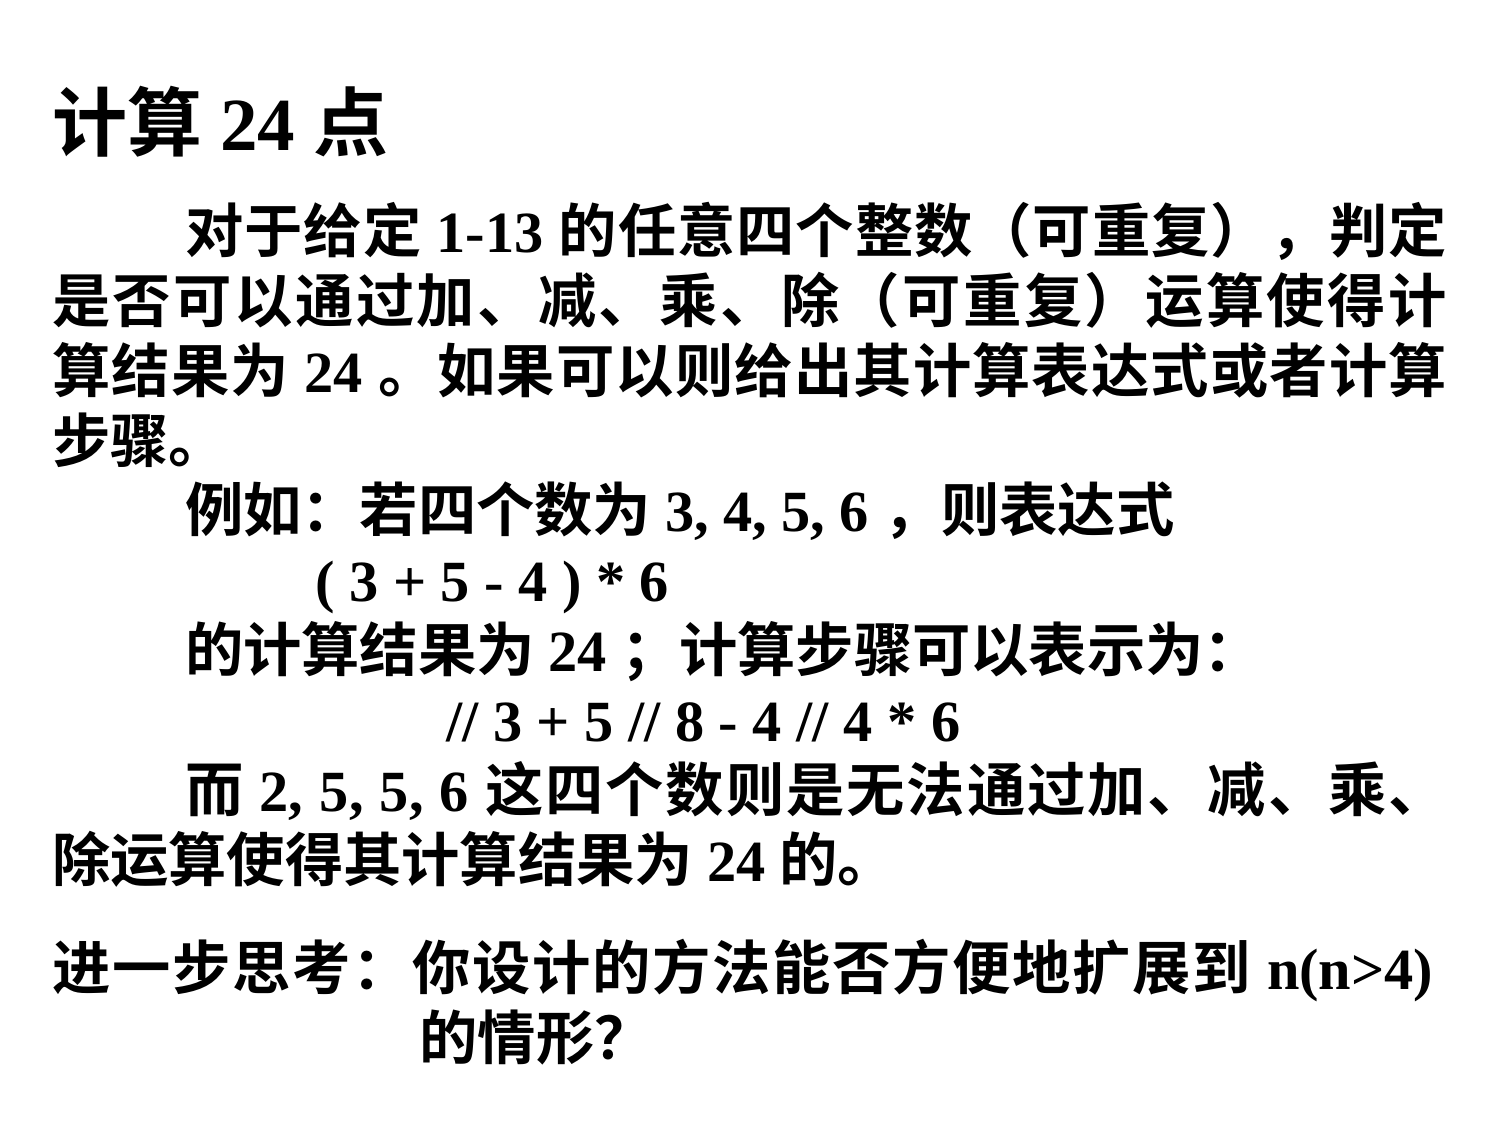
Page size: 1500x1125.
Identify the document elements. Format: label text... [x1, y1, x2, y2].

text_box 进一步思考：你设计的方法能否方便地扩展到n(n>4)的情形？ [33, 922, 1467, 1081]
text_box 计算24点 [33, 66, 1467, 175]
text_box 对于给定1-13的任意四个整数（可重复），判定是否可以通过加、减、乘、除（可重复）运算使得计算结果为24。如果可以则给出其计算表达式或者计算步骤。 例如：若四个数为3, 4, 5, 6，则表达式 ( 3 + 5 - 4 ) * 6 的计算结果为24；计算步骤可以表示为： // 3 + 5 // 8 - 4 // 4 * 6 而2, 5, 5, 6这四个数则是无法通过加、减、乘、除运算使得其计算结果为24的。 [33, 184, 1467, 903]
